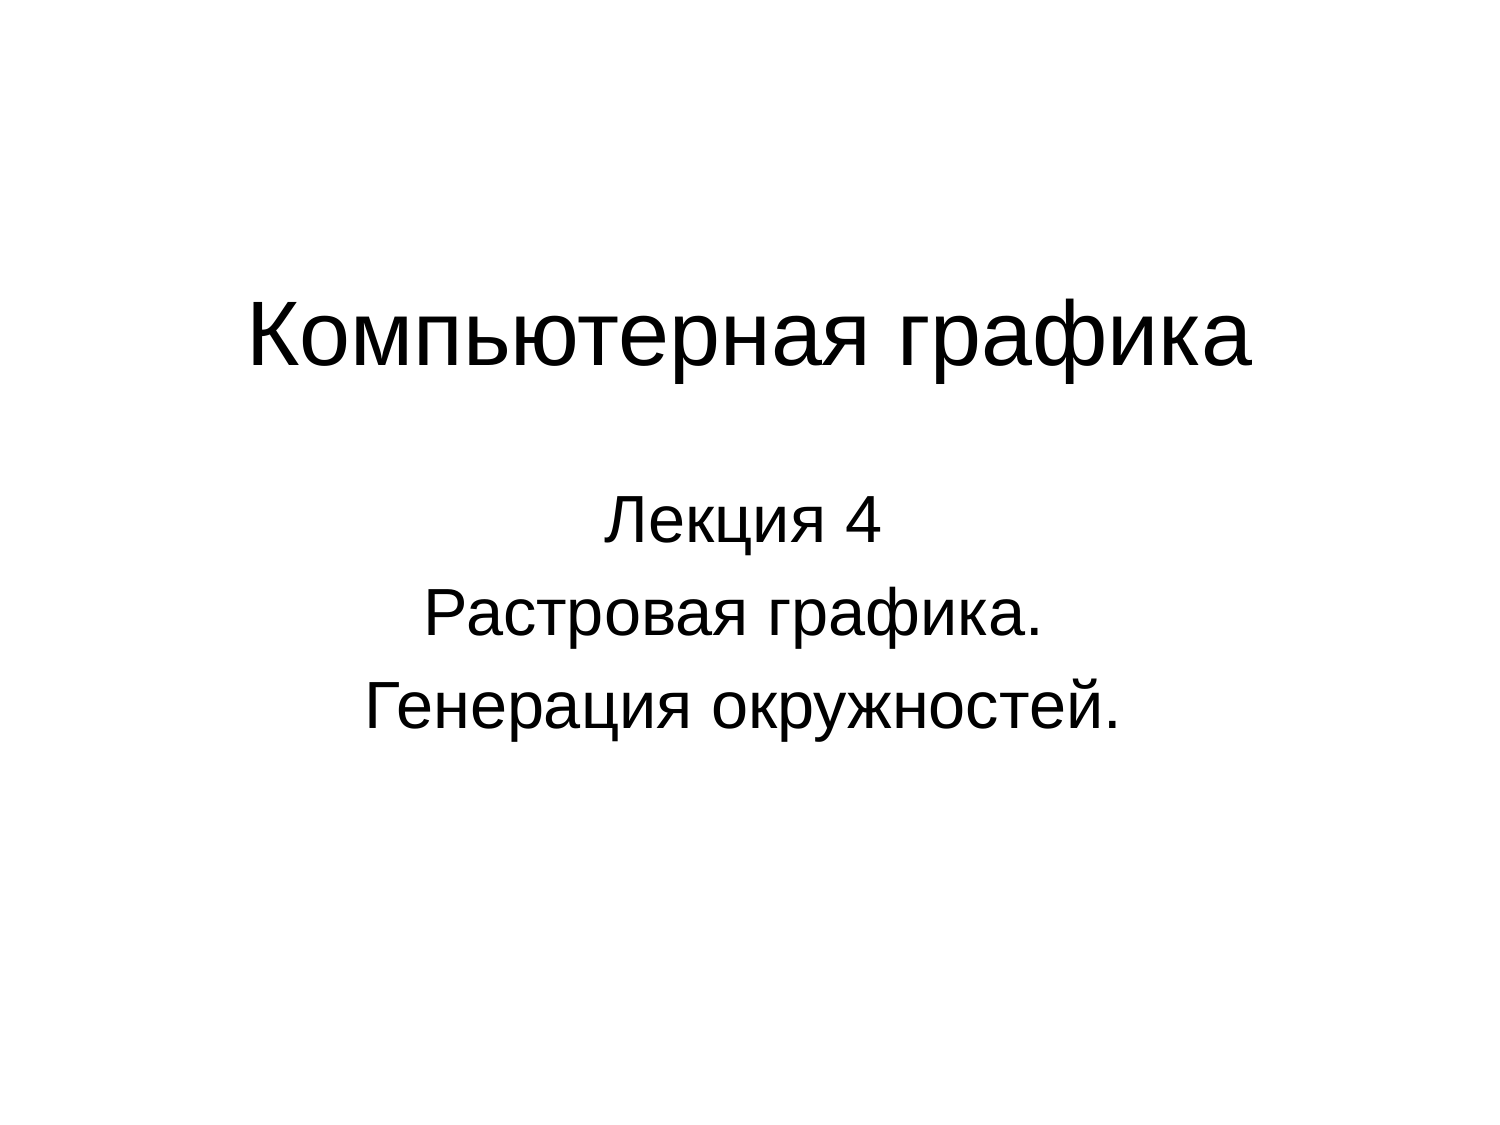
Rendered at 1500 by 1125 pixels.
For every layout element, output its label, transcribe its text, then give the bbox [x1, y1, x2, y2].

subtitle Лекция 4 Растровая графика. Генерация окружностей. [218, 468, 1269, 756]
title Компьютерная графика [112, 208, 1388, 450]
